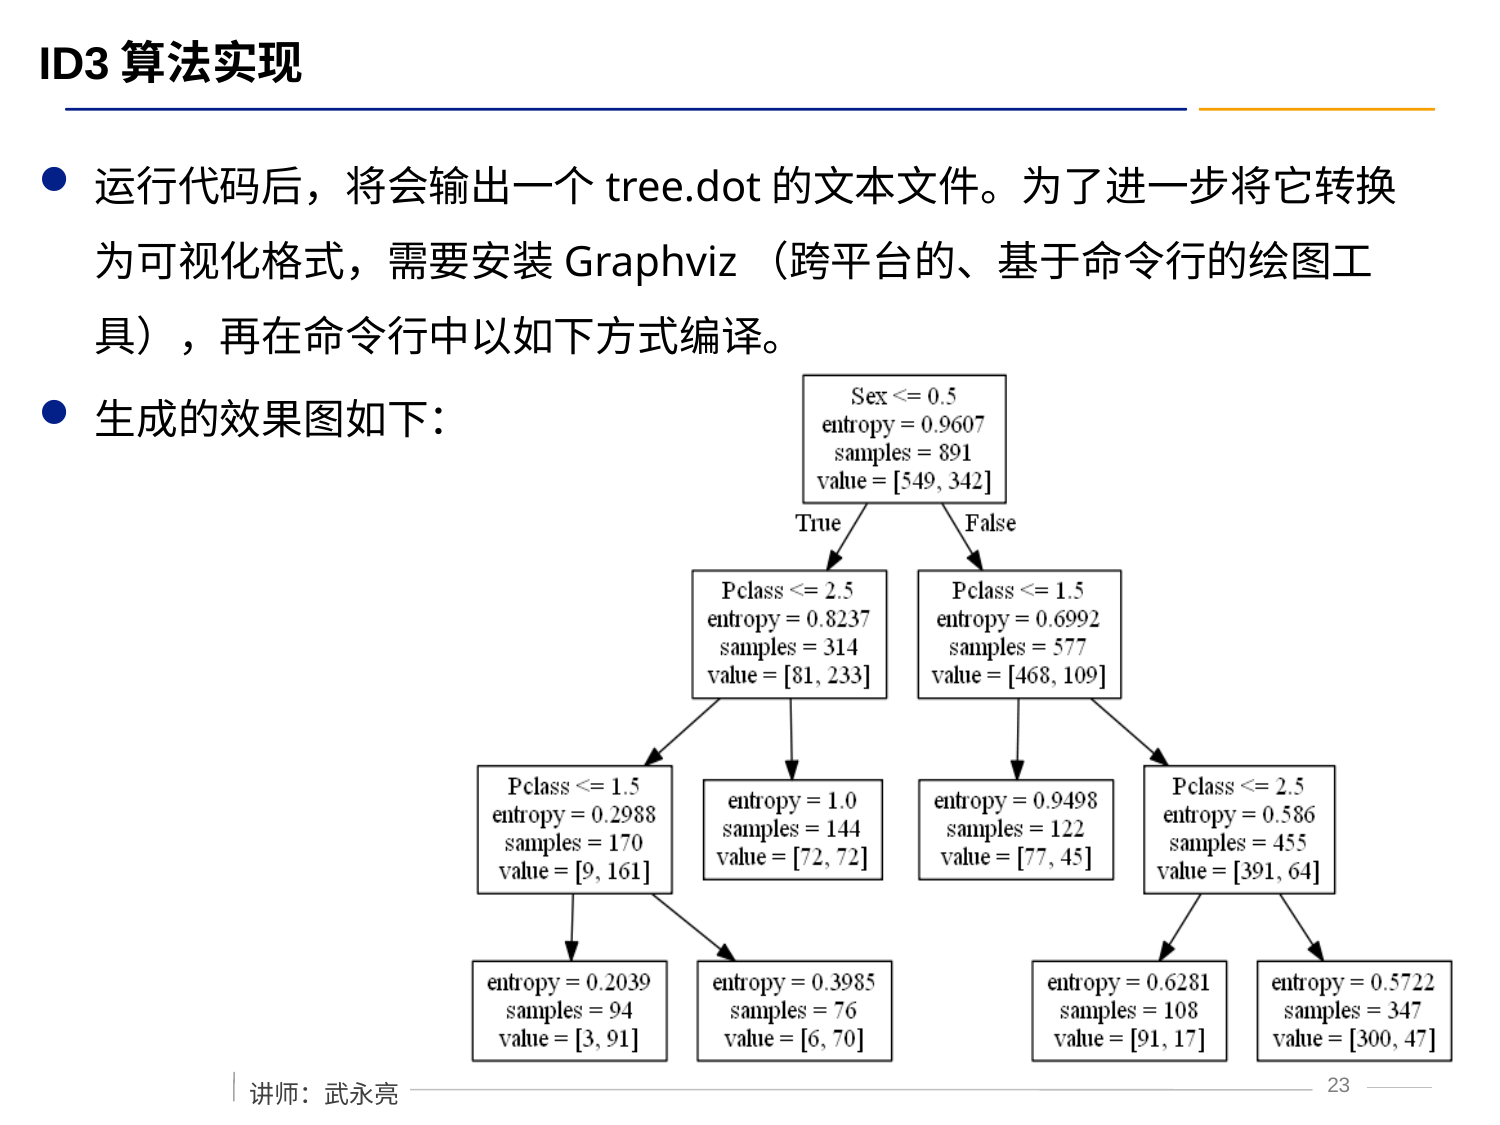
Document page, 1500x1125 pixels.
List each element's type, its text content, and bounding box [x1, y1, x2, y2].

title ID3算法实现 [23, 25, 1388, 97]
list 运行代码后，将会输出一个tree.dot的文本文件。为了进一步将它转换为可视化格式，需要安装Graphviz（跨平台的、基于命令行的绘图工具），再在命令行中以如下方式编译。 生成的效果图如下： [23, 127, 1432, 338]
picture [466, 368, 1459, 1068]
